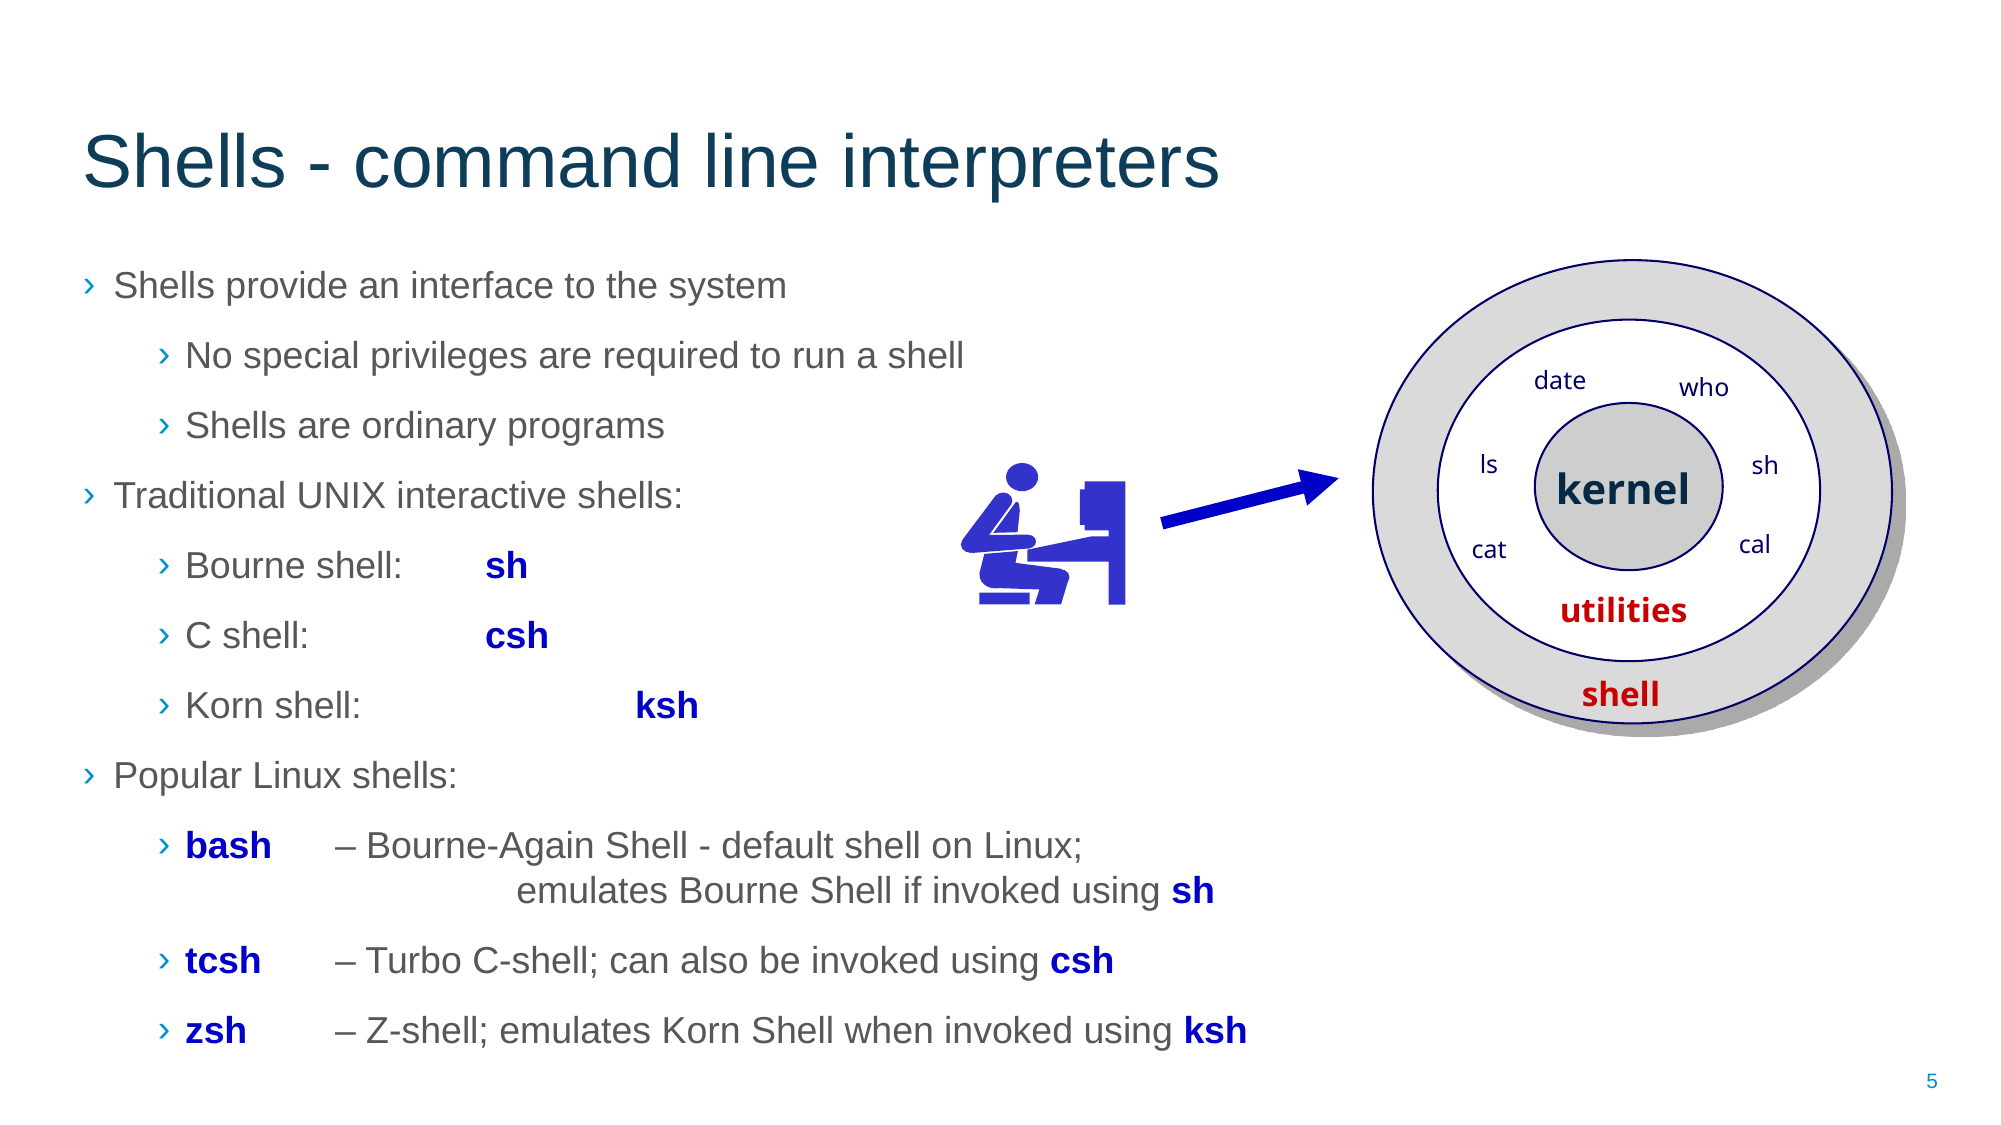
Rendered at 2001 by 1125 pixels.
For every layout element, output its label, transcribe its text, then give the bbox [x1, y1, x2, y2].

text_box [1372, 260, 1892, 724]
list Shells provide an interface to the system No special privileges are required to run a shell Shells are ordinary programs Traditional UNIX interactive shells: Bourne shell: sh C shell: csh Korn shell: ksh Popular Linux shells: bash – Bourne-Again Shell - default shell on Linux; emulates Bourne Shell if invoked using sh tcsh – Turbo C-shell; can also be invoked using csh zsh – Z-shell; emulates Korn Shell when invoked using ksh [67, 253, 1939, 1000]
text_box [1161, 475, 1339, 524]
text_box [960, 462, 1126, 605]
title Shells - command line interpreters [67, 20, 1565, 210]
